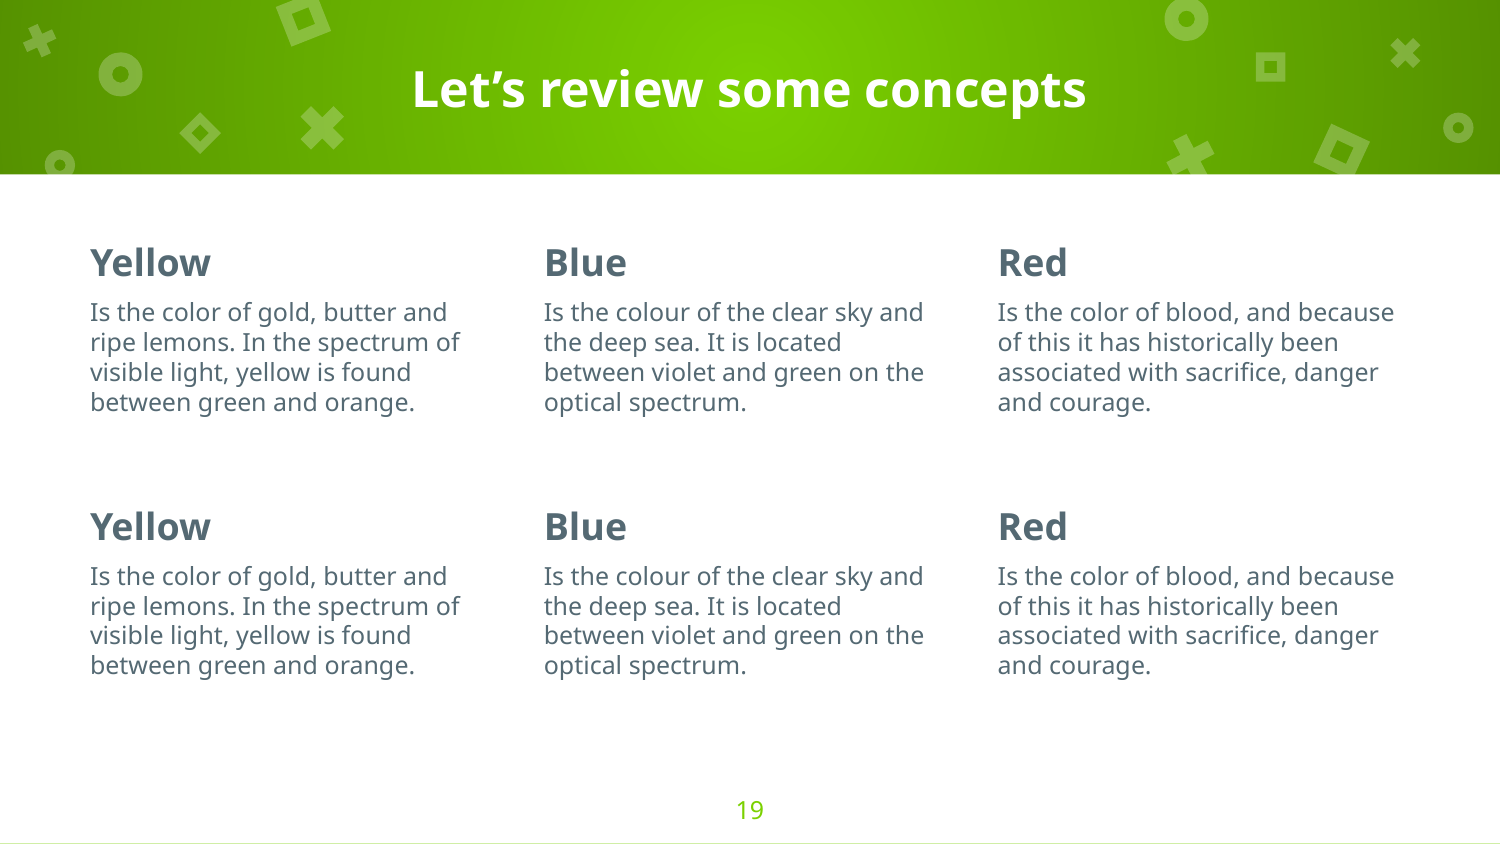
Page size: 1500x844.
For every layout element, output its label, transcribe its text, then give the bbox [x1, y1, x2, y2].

list Blue Is the colour of the clear sky and the deep sea. It is located between violet and green on the optical spectrum. [528, 223, 961, 476]
list Blue Is the colour of the clear sky and the deep sea. It is located between violet and green on the optical spectrum. [528, 487, 961, 702]
list Red Is the color of blood, and because of this it has historically been associated with sacrifice, danger and courage. [982, 487, 1415, 702]
list Yellow Is the color of gold, butter and ripe lemons. In the spectrum of visible light, yellow is found between green and orange. [75, 223, 507, 476]
list Yellow Is the color of gold, butter and ripe lemons. In the spectrum of visible light, yellow is found between green and orange. [75, 487, 507, 702]
slide_number ‹#› [705, 779, 795, 844]
list Red Is the color of blood, and because of this it has historically been associated with sacrifice, danger and courage. [982, 223, 1415, 476]
title Let’s review some concepts [75, 0, 1425, 175]
